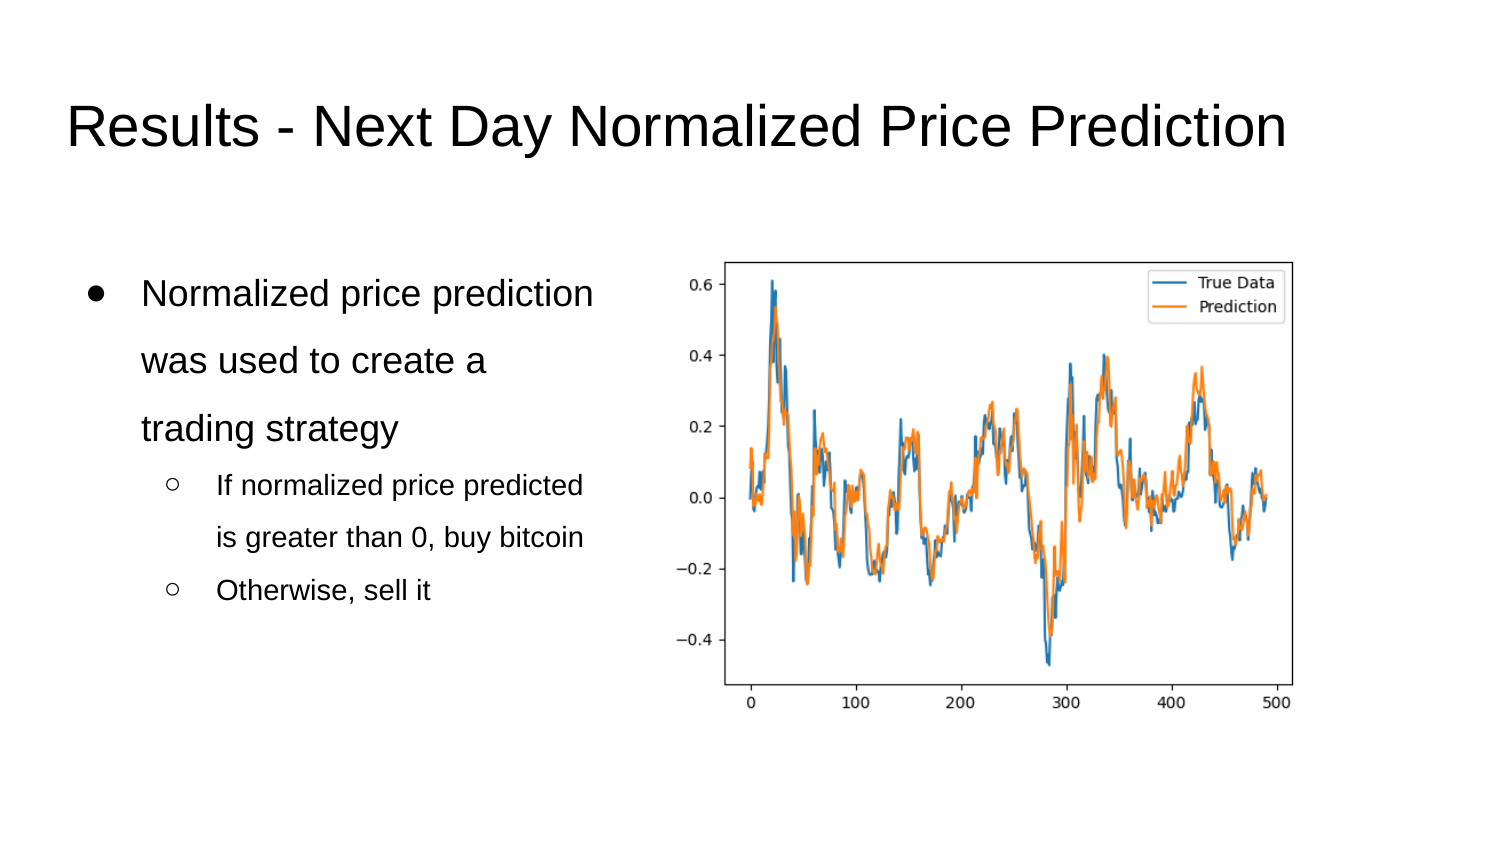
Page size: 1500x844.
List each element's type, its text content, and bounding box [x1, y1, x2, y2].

picture [673, 254, 1301, 715]
list Normalized price prediction was used to create a trading strategy If normalized price predicted is greater than 0, buy bitcoin Otherwise, sell it [51, 231, 618, 792]
title Results - Next Day Normalized Price Prediction [51, 72, 1449, 167]
